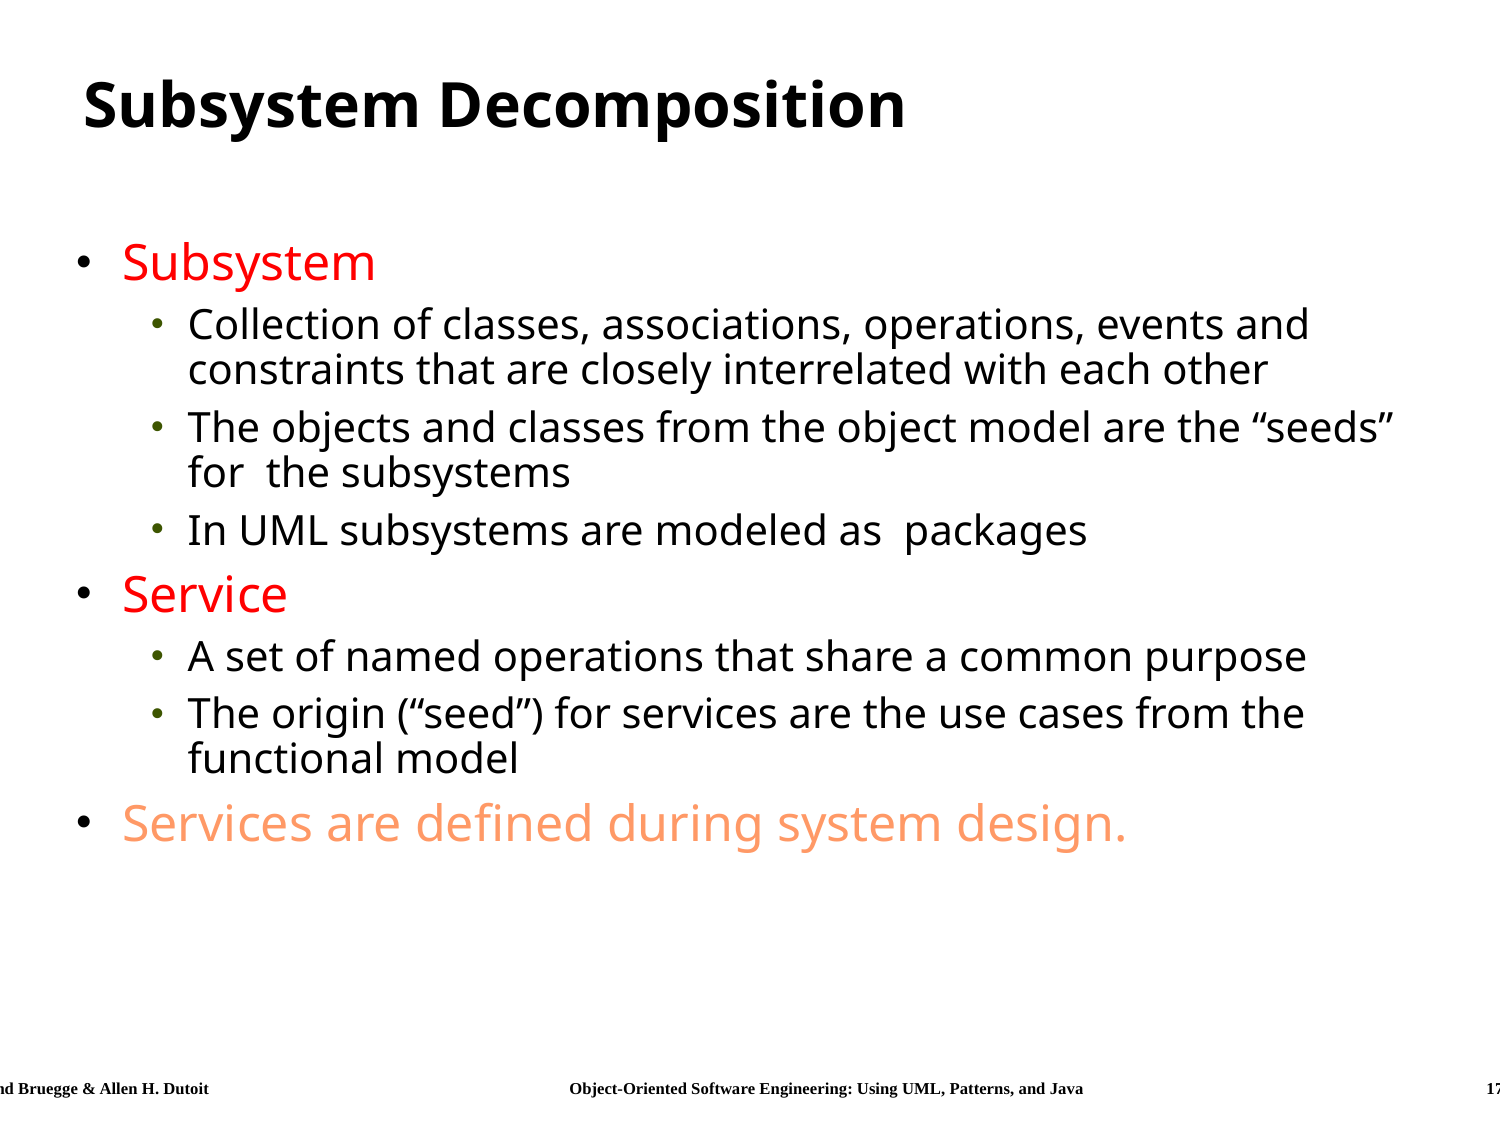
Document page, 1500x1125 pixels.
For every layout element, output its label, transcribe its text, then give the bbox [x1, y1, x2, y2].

title Subsystem Decomposition [68, 35, 1407, 179]
list Subsystem Collection of classes, associations, operations, events and constraints that are closely interrelated with each other The objects and classes from the object model are the “seeds” for the subsystems In UML subsystems are modeled as packages Service A set of named operations that share a common purpose The origin (“seed”) for services are the use cases from the functional model Services are defined during system design. [59, 229, 1416, 884]
